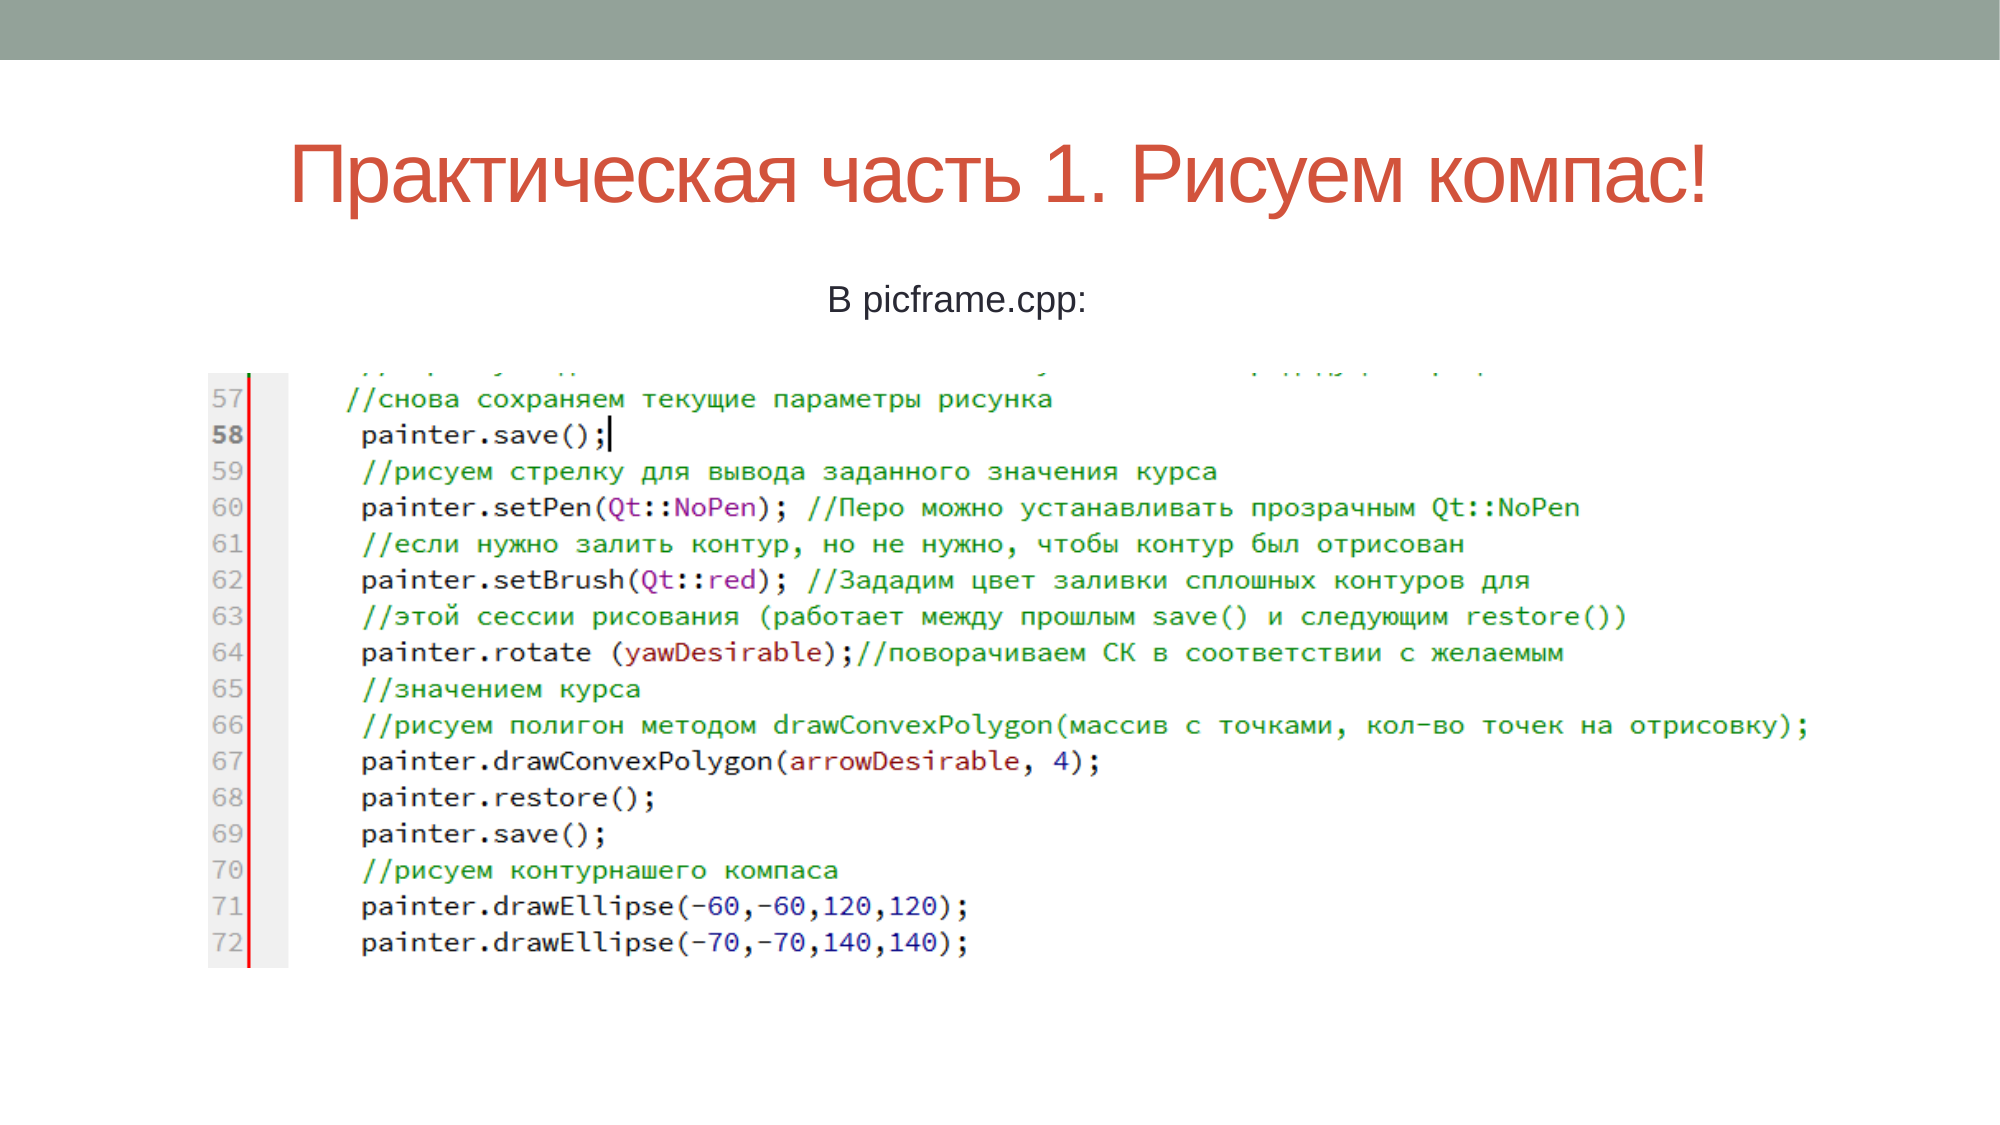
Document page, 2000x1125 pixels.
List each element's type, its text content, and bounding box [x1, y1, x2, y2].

text_box В picframe.сpp: [812, 267, 1103, 327]
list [208, 373, 1834, 969]
title Практическая часть 1. Рисуем компас! [99, 87, 1900, 250]
